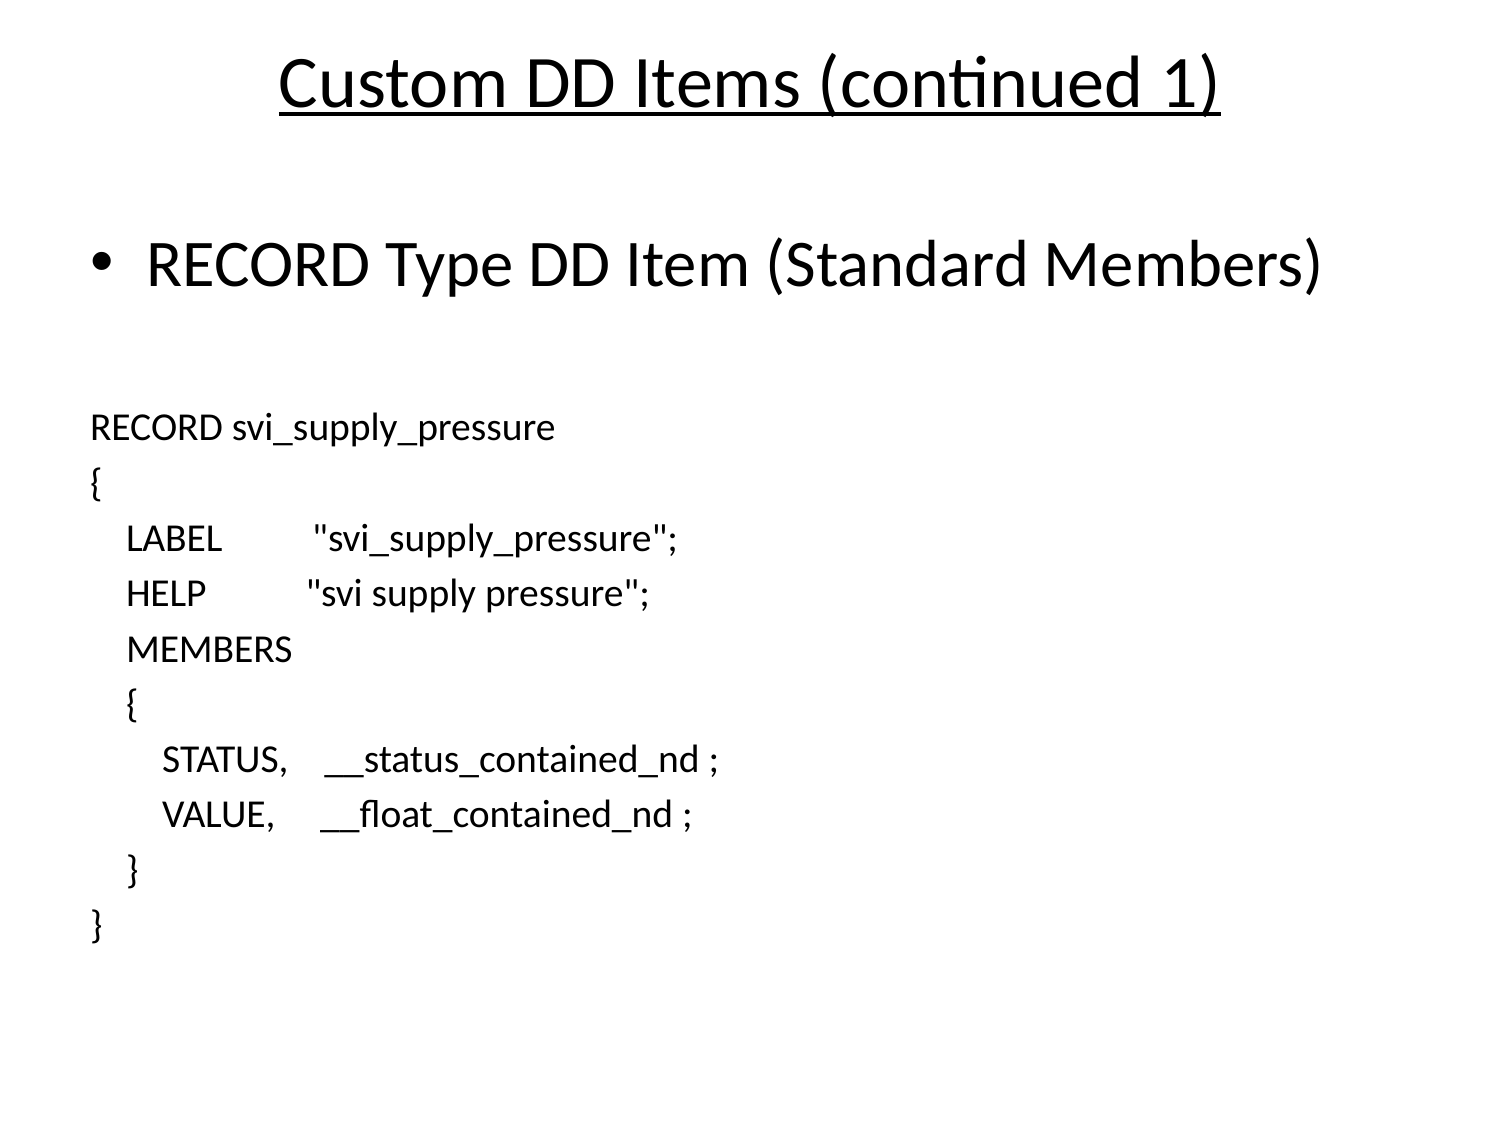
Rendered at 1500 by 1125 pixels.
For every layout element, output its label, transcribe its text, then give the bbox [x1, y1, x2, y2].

title Custom DD Items (continued 1) [75, 24, 1425, 130]
list RECORD Type DD Item (Standard Members) RECORD svi_supply_pressure { LABEL "svi_supply_pressure"; HELP "svi supply pressure"; MEMBERS { STATUS, __status_contained_nd ; VALUE, __float_contained_nd ; } } [75, 212, 1425, 1038]
